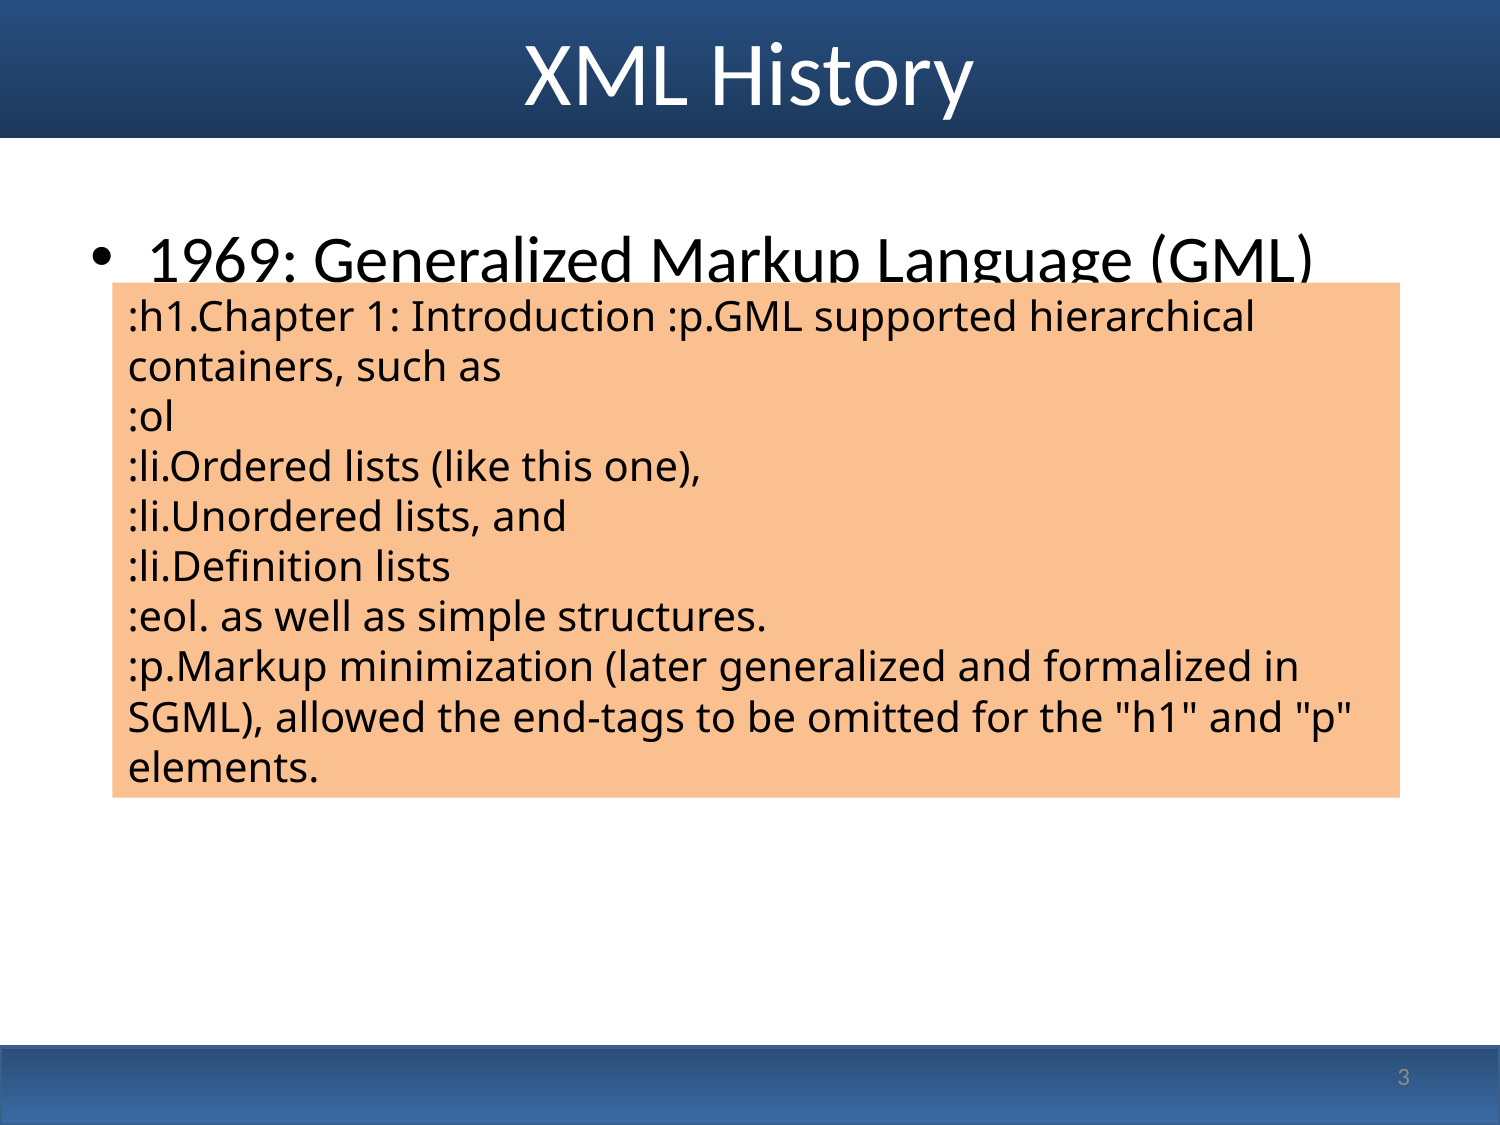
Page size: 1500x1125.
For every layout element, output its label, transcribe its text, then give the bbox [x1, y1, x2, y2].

slide_number 3 [1074, 1045, 1425, 1106]
list 1969: Generalized Markup Language (GML) [75, 208, 1425, 1005]
title XML History [0, 0, 1500, 138]
text_box :h1.Chapter 1: Introduction :p.GML supported hierarchical containers, such as :ol :li.Ordered lists (like this one), :li.Unordered lists, and :li.Definition lists :eol. as well as simple structures. :p.Markup minimization (later generalized and formalized in SGML), allowed the end-tags to be omitted for the "h1" and "p" elements. [112, 282, 1400, 798]
